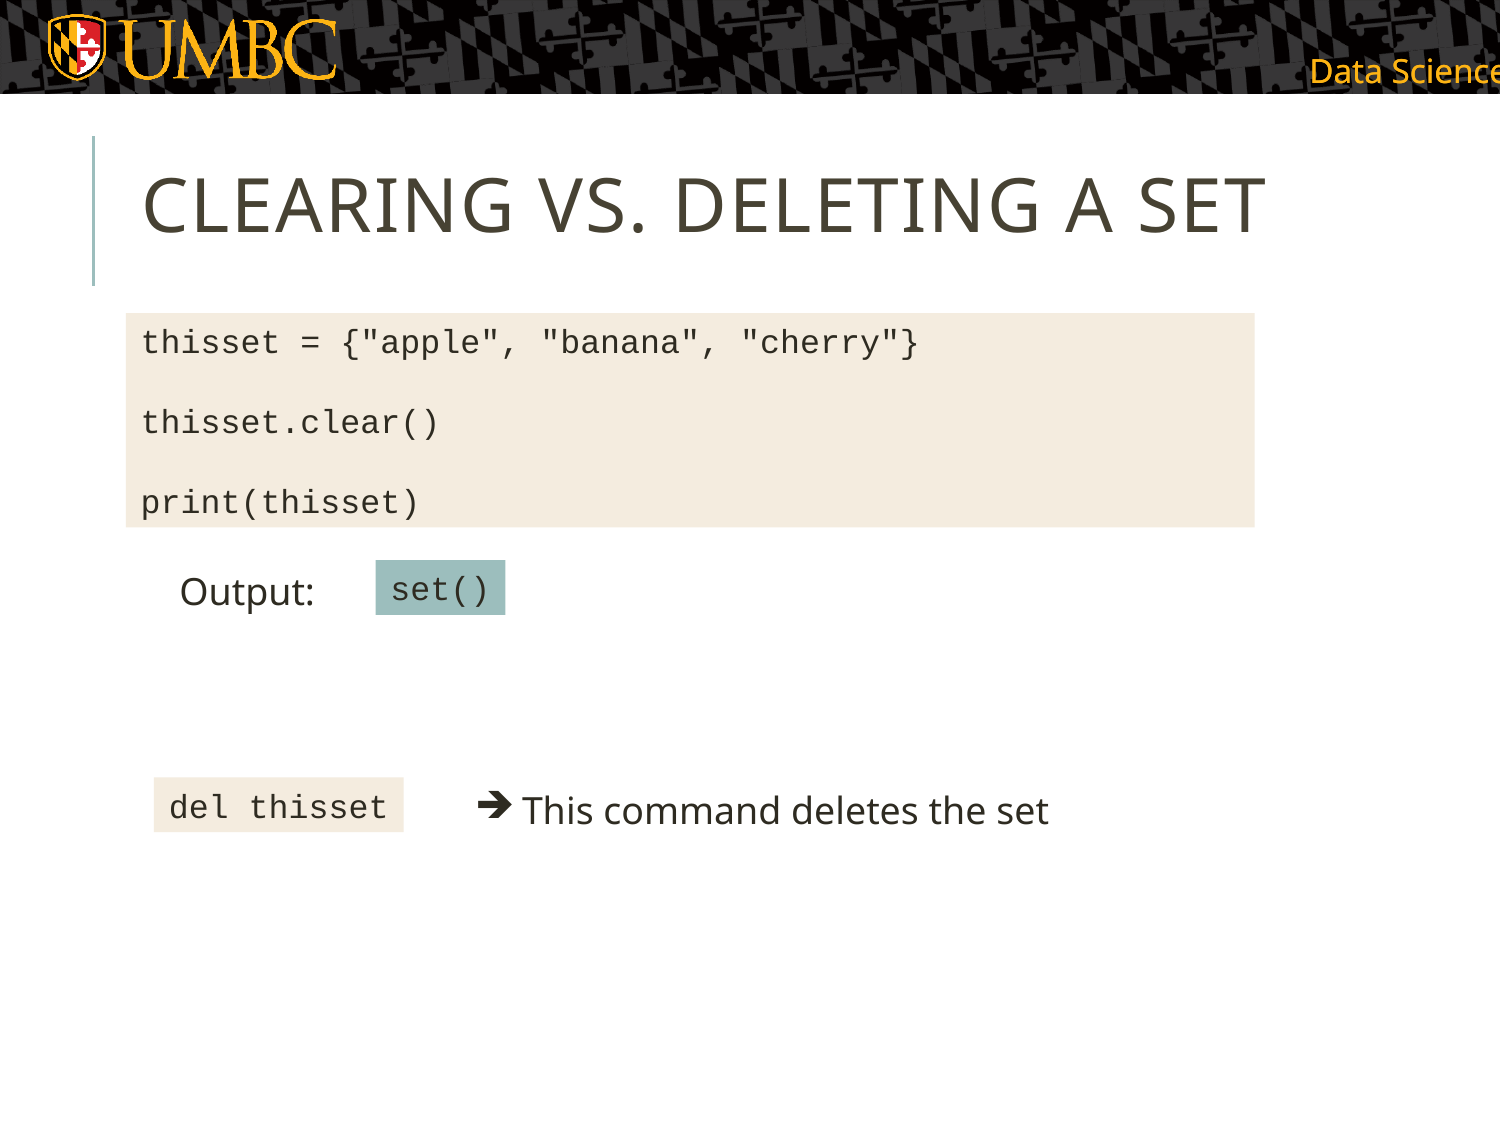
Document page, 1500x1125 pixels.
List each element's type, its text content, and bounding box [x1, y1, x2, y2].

text_box This command deletes the set [460, 780, 1065, 840]
text_box Output: [164, 560, 330, 620]
title CLEARING VS. DELETING A SET [126, 135, 1322, 286]
picture [0, 0, 1500, 94]
text_box set() [375, 560, 506, 615]
text_box del thisset [153, 777, 404, 833]
text_box thisset = {"apple", "banana", "cherry"} thisset.clear() print(thisset) [125, 313, 1255, 528]
